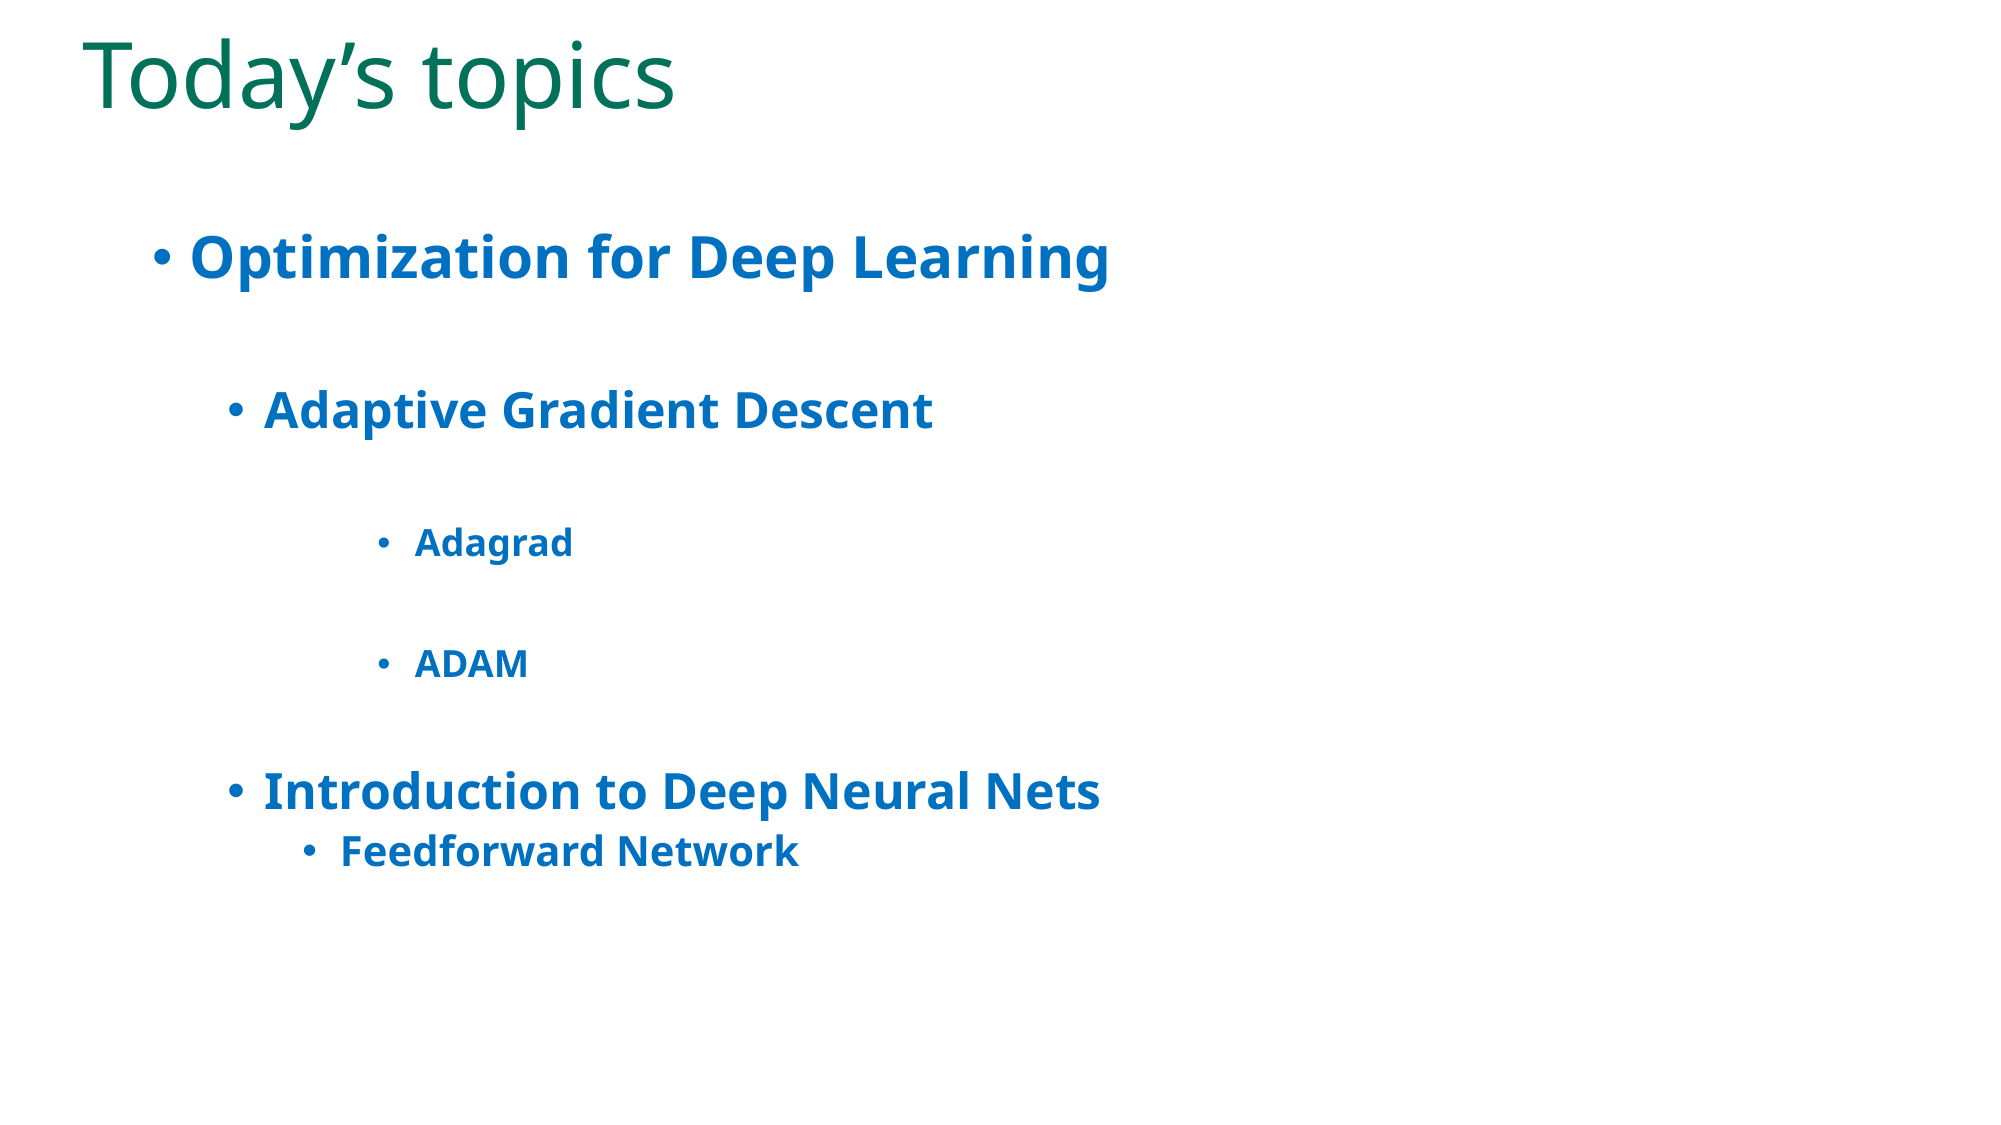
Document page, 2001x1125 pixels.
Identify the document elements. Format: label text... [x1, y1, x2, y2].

title Today’s topics [67, 18, 1793, 139]
list Optimization for Deep Learning Adaptive Gradient Descent Adagrad ADAM Introduction to Deep Neural Nets Feedforward Network [137, 221, 1863, 1031]
